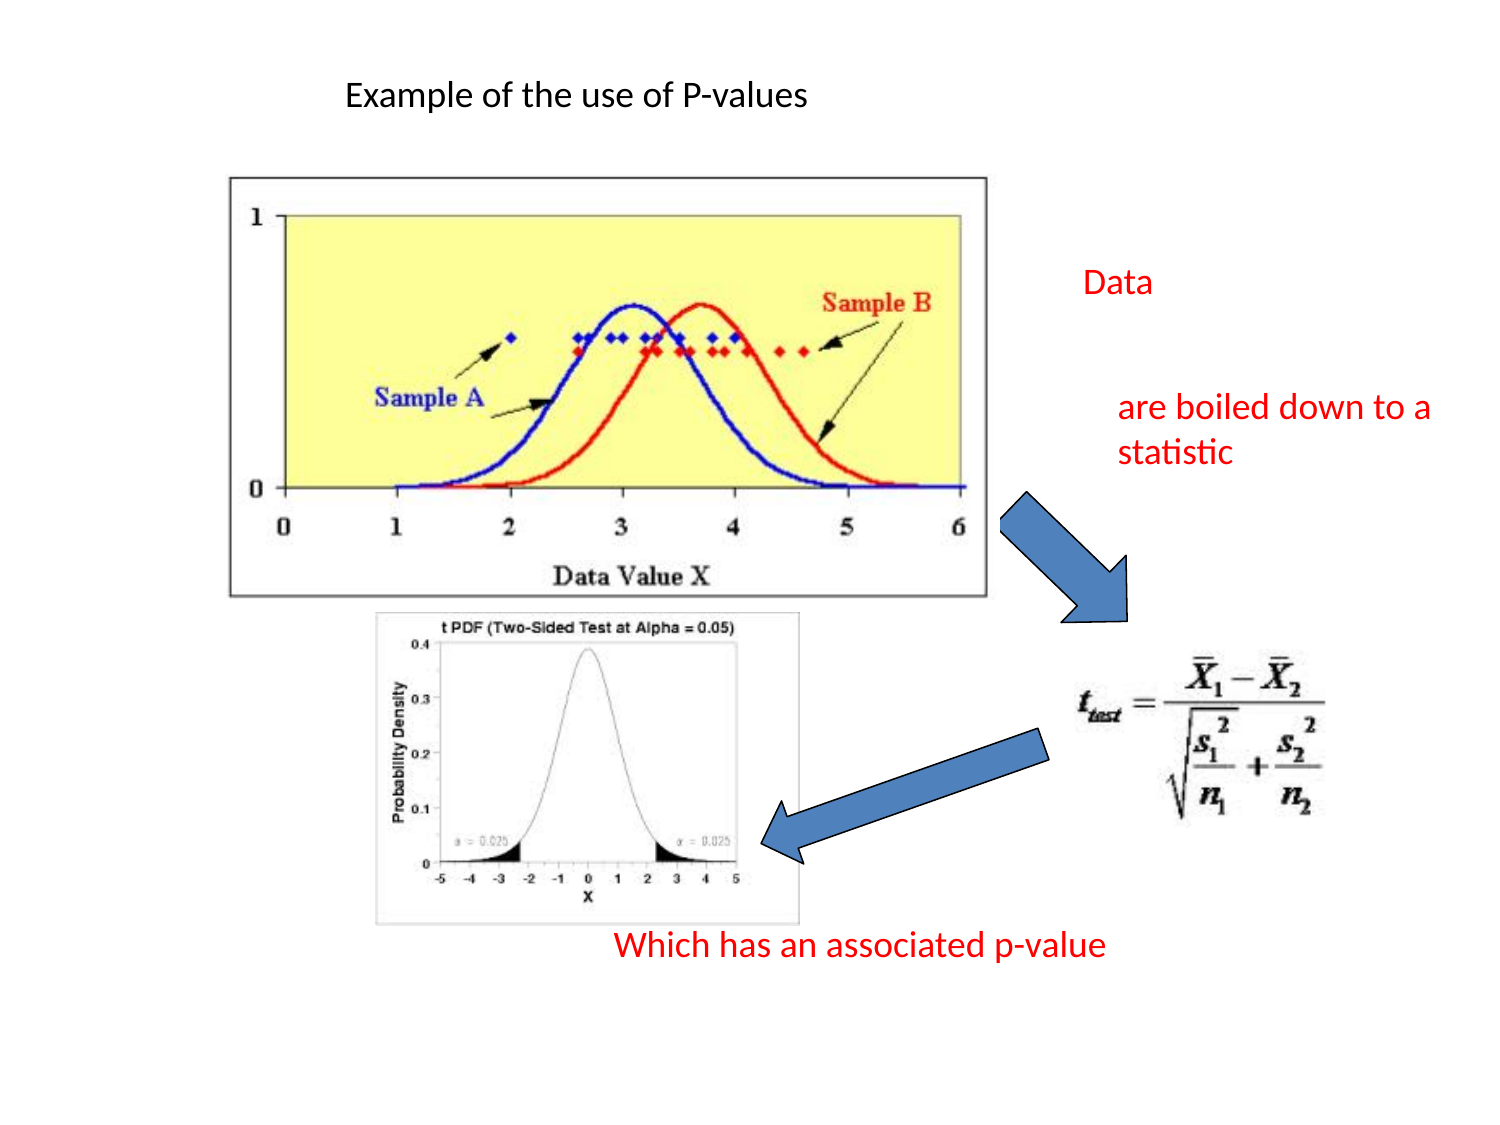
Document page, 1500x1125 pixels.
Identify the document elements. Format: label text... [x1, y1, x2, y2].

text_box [1188, 374, 1500, 612]
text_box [374, 612, 1247, 989]
text_box Example of the use of P-values [330, 62, 824, 123]
picture [1247, 649, 1334, 828]
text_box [224, 174, 1188, 601]
